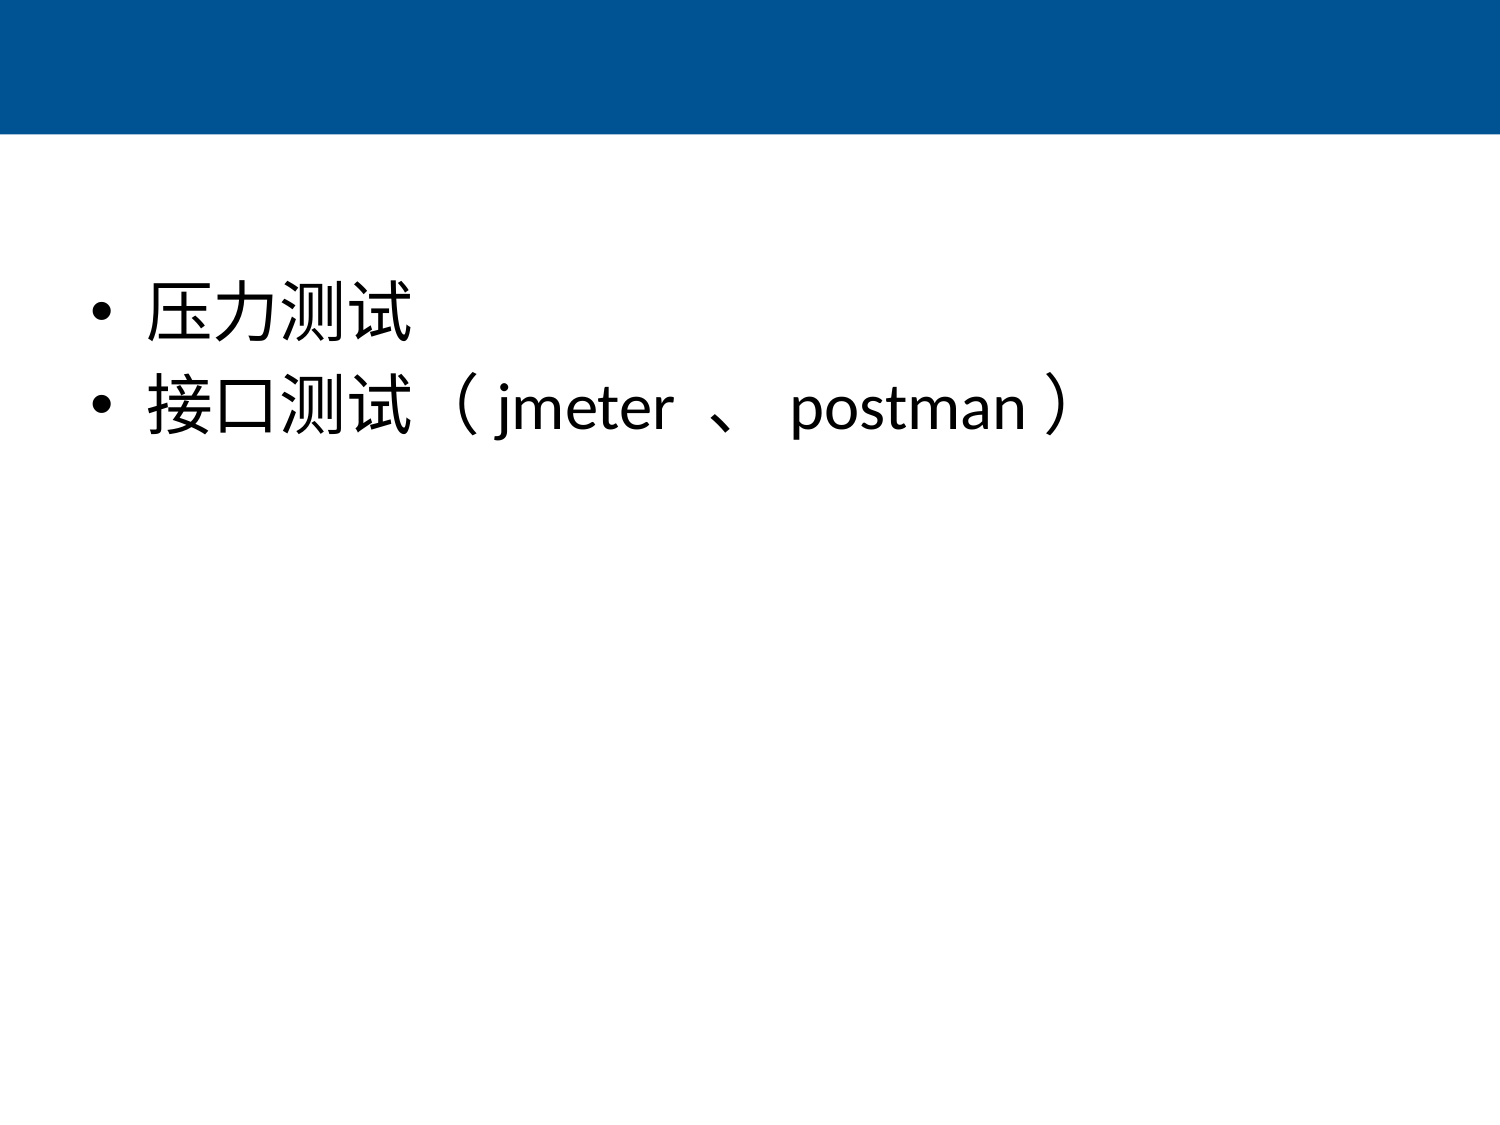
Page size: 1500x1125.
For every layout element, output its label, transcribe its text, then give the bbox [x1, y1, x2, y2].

list 压力测试 接口测试（jmeter 、postman） [75, 262, 1425, 1005]
